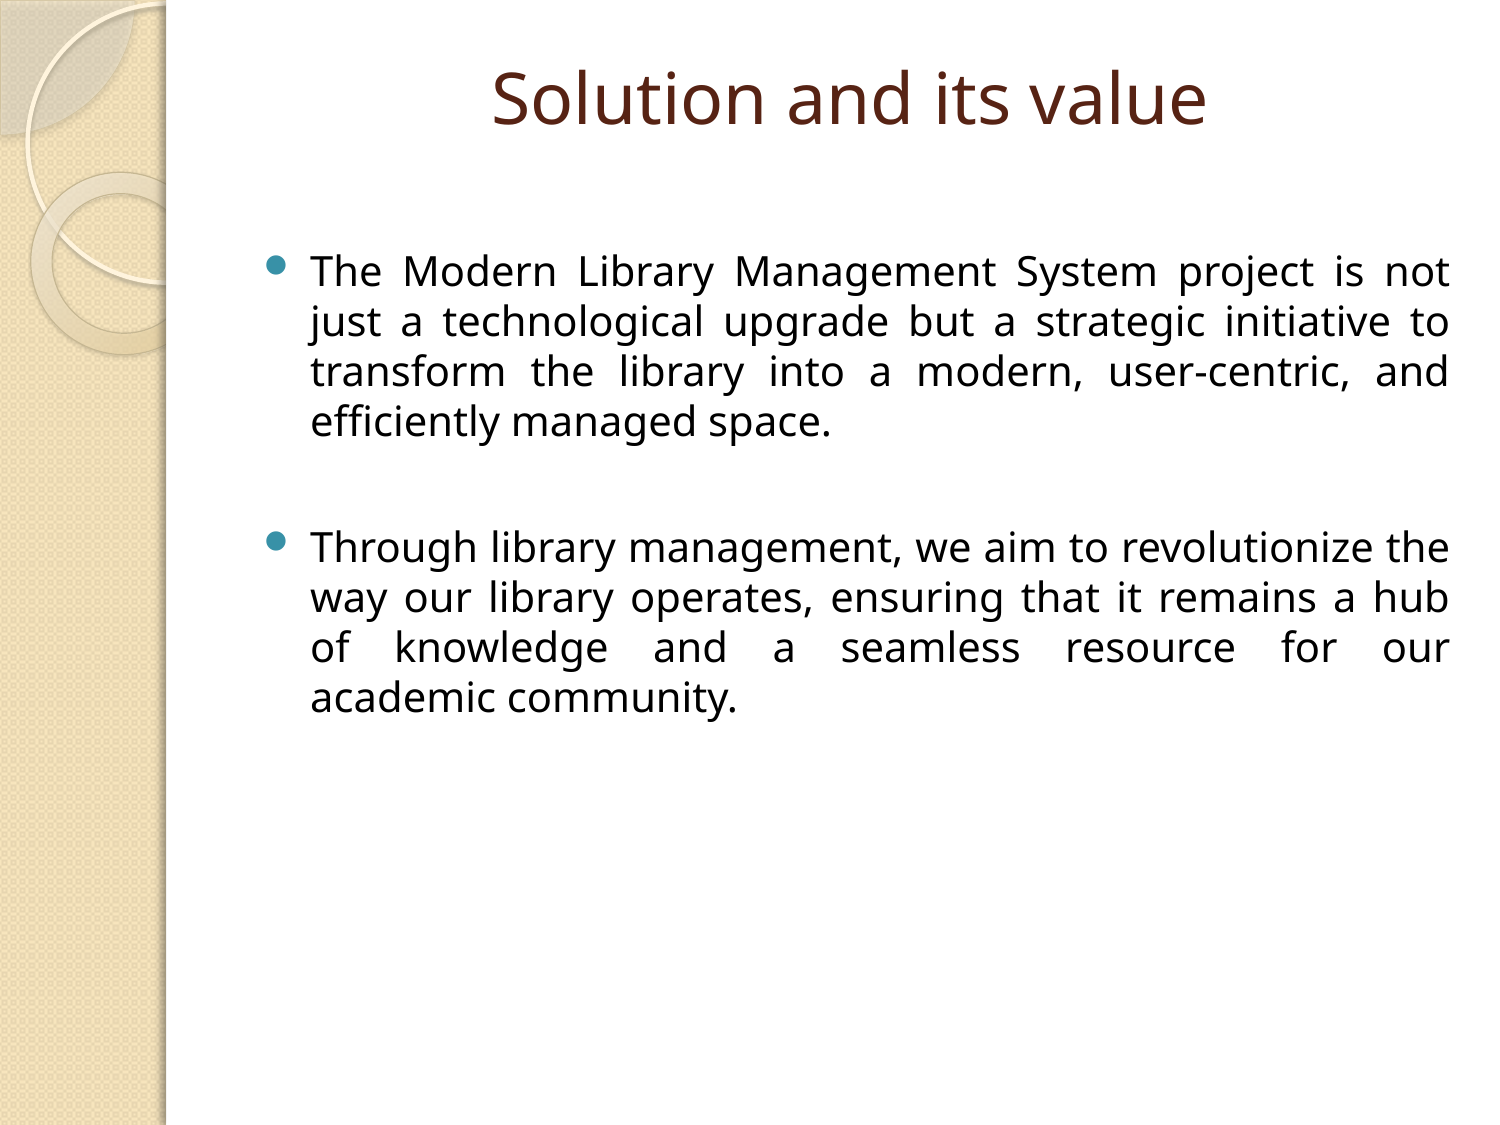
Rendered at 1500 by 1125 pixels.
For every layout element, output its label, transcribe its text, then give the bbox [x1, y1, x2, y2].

title Solution and its value [235, 45, 1466, 233]
list The Modern Library Management System project is not just a technological upgrade but a strategic initiative to transform the library into a modern, user-centric, and efficiently managed space. Through library management, we aim to revolutionize the way our library operates, ensuring that it remains a hub of knowledge and a seamless resource for our academic community. [235, 237, 1466, 1025]
